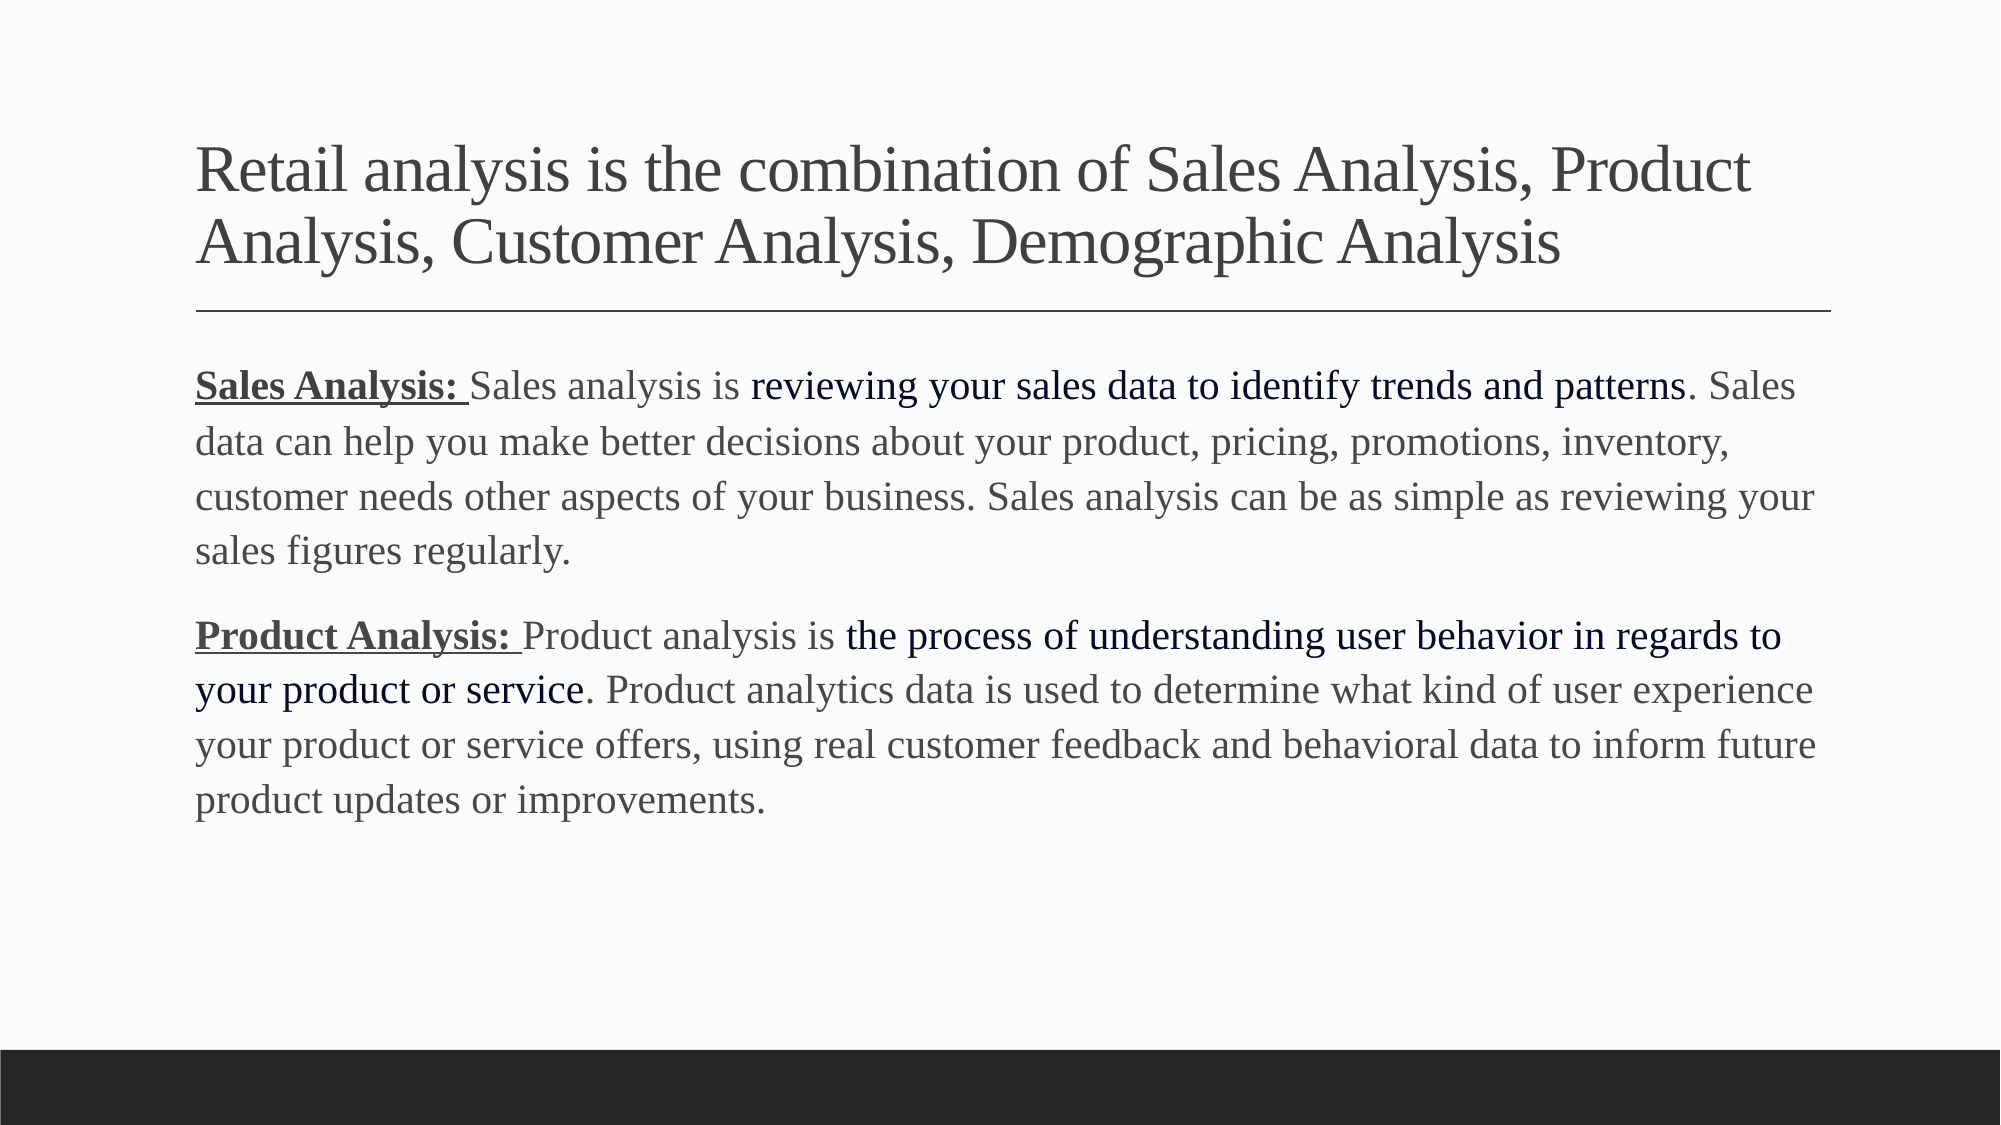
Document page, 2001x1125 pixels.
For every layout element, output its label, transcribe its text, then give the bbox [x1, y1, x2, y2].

title Retail analysis is the combination of Sales Analysis, Product Analysis, Customer Analysis, Demographic Analysis [180, 47, 1830, 285]
list Sales Analysis: Sales analysis is reviewing your sales data to identify trends and patterns. Sales data can help you make better decisions about your product, pricing, promotions, inventory, customer needs other aspects of your business. Sales analysis can be as simple as reviewing your sales figures regularly. Product Analysis: Product analysis is the process of understanding user behavior in regards to your product or service. Product analytics data is used to determine what kind of user experience your product or service offers, using real customer feedback and behavioral data to inform future product updates or improvements. [180, 345, 1830, 963]
